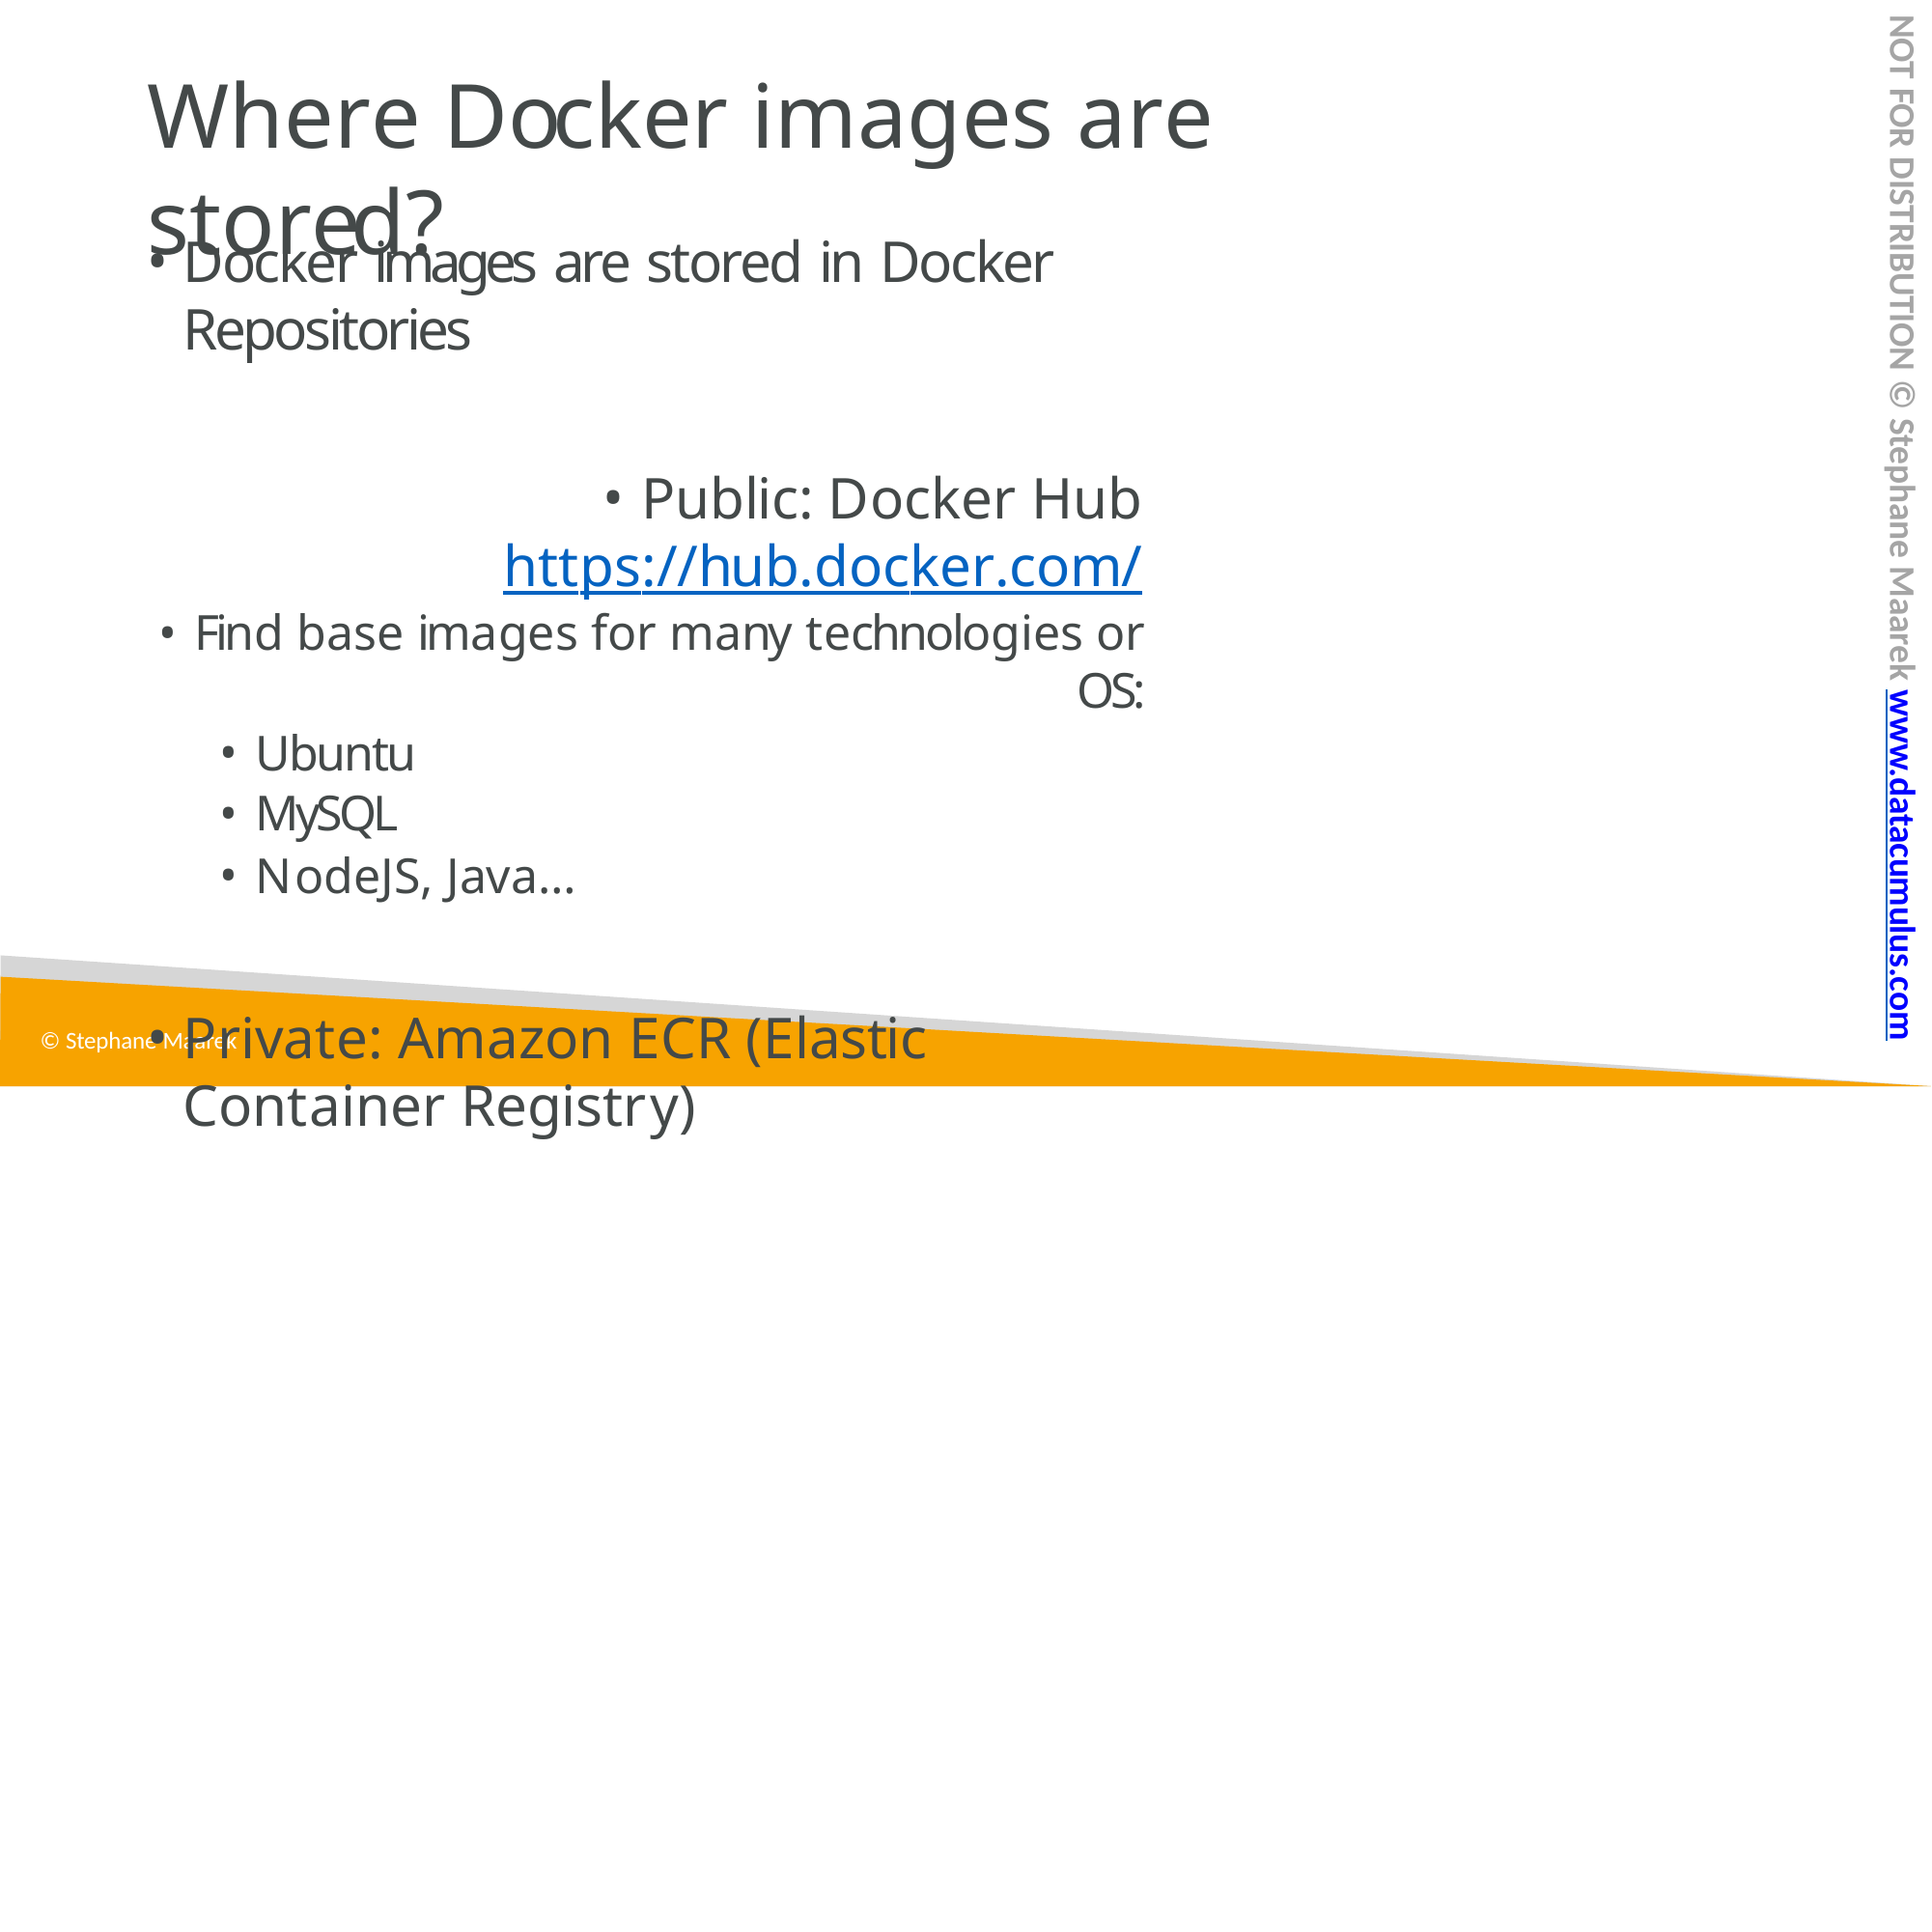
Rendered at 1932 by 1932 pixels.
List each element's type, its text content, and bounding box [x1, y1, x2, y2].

text_box © Stephane Maarek [38, 1022, 145, 1054]
text_box NOT FOR DISTRIBUTION © Stephane Maarek www.datacumulus.com [1877, 12, 1926, 1051]
text_box Docker images are stored in Docker Repositories Public: Docker Hub https://hub.docker.com/ Find base images for many technologies or OS: Ubuntu MySQL NodeJS, Java… Private: Amazon ECR (Elastic Container Registry) [145, 224, 1282, 1137]
title Where Docker images are stored? [145, 58, 1349, 383]
